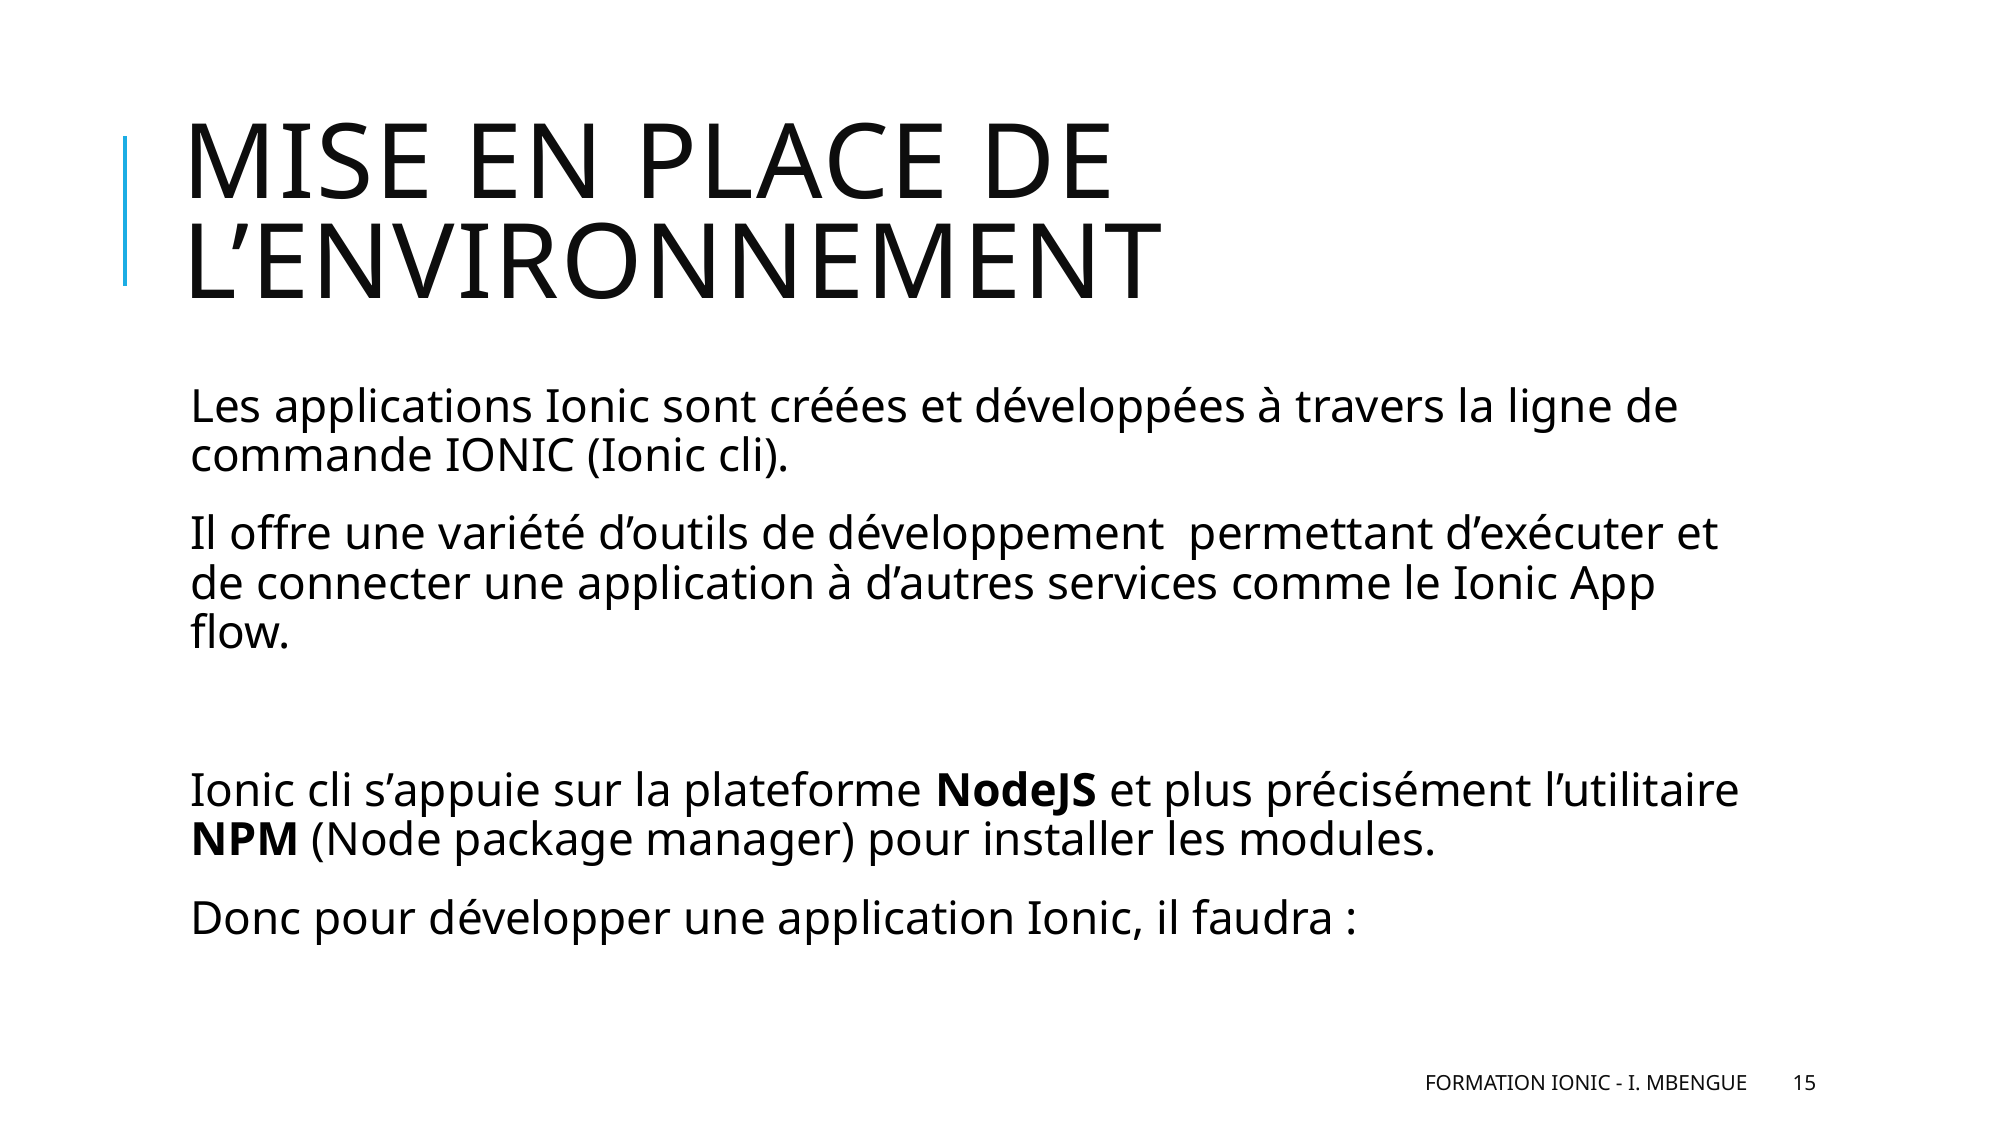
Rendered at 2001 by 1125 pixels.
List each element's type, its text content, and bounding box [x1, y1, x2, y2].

footer Formation IONIC - I. MBENGUE [794, 1061, 1763, 1107]
list Les applications Ionic sont créées et développées à travers la ligne de commande IONIC (Ionic cli). Il offre une variété d’outils de développement permettant d’exécuter et de connecter une application à d’autres services comme le Ionic App flow. Ionic cli s’appuie sur la plateforme NodeJS et plus précisément l’utilitaire NPM (Node package manager) pour installer les modules. Donc pour développer une application Ionic, il faudra : [168, 375, 1763, 1035]
title Mise en place de l’environnement [168, 96, 1763, 342]
slide_number 15 [1777, 1061, 1938, 1107]
